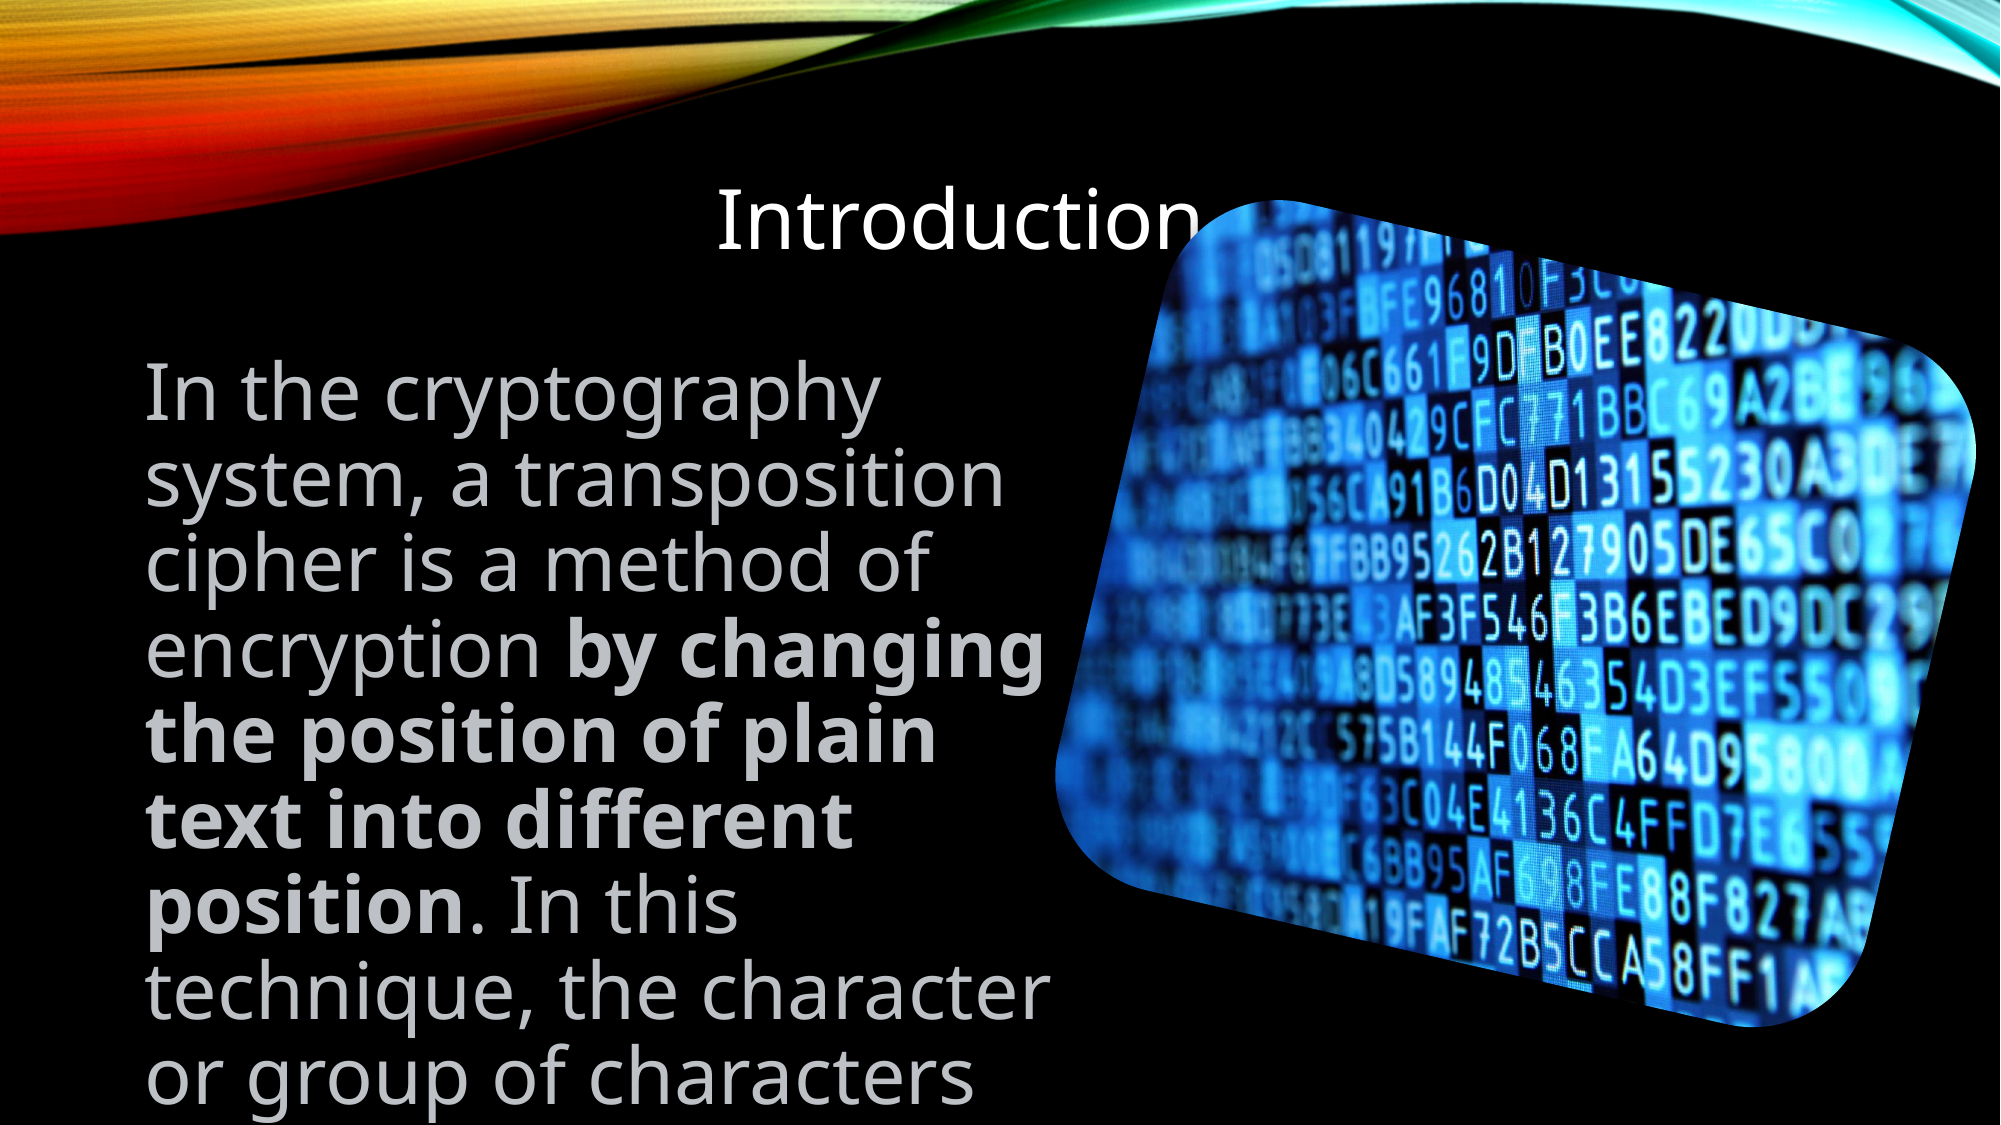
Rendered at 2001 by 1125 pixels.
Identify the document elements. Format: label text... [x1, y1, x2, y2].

picture [1055, 200, 1977, 1028]
picture [0, 0, 2000, 237]
text_box Introduction [702, 158, 1703, 274]
list In the cryptography system, a transposition cipher is a method of encryption by changing the position of plain text into different position. In this technique, the character or group of characters are shifted into different positions. That is the order of units is changed mathematically and gets the cipher text. [129, 344, 1101, 1005]
